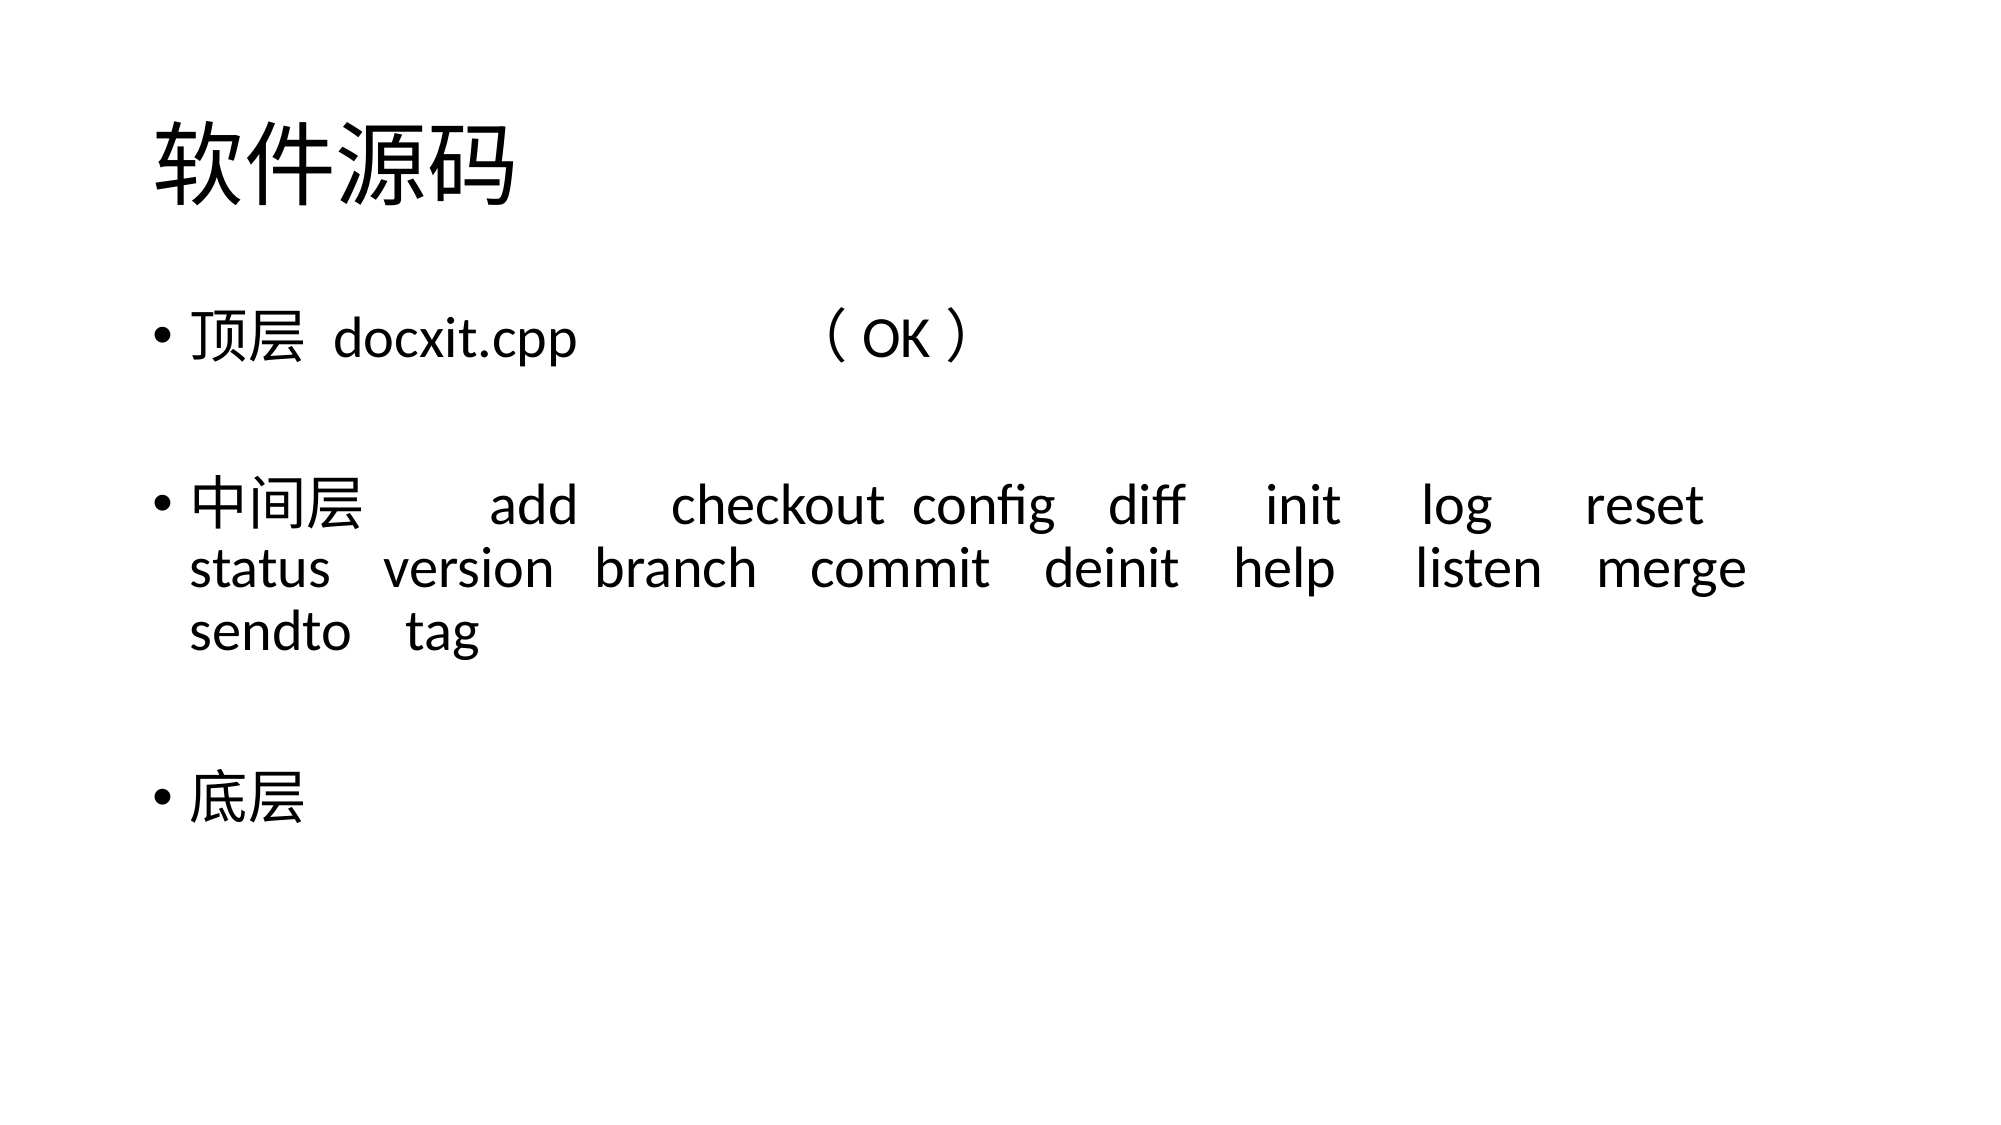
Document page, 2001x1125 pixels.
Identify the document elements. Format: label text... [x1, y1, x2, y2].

list 顶层 docxit.cpp （OK） 中间层 add checkout config diff init log reset status version branch commit deinit help listen merge sendto tag 底层 [137, 299, 1863, 1014]
title 软件源码 [137, 59, 1863, 278]
